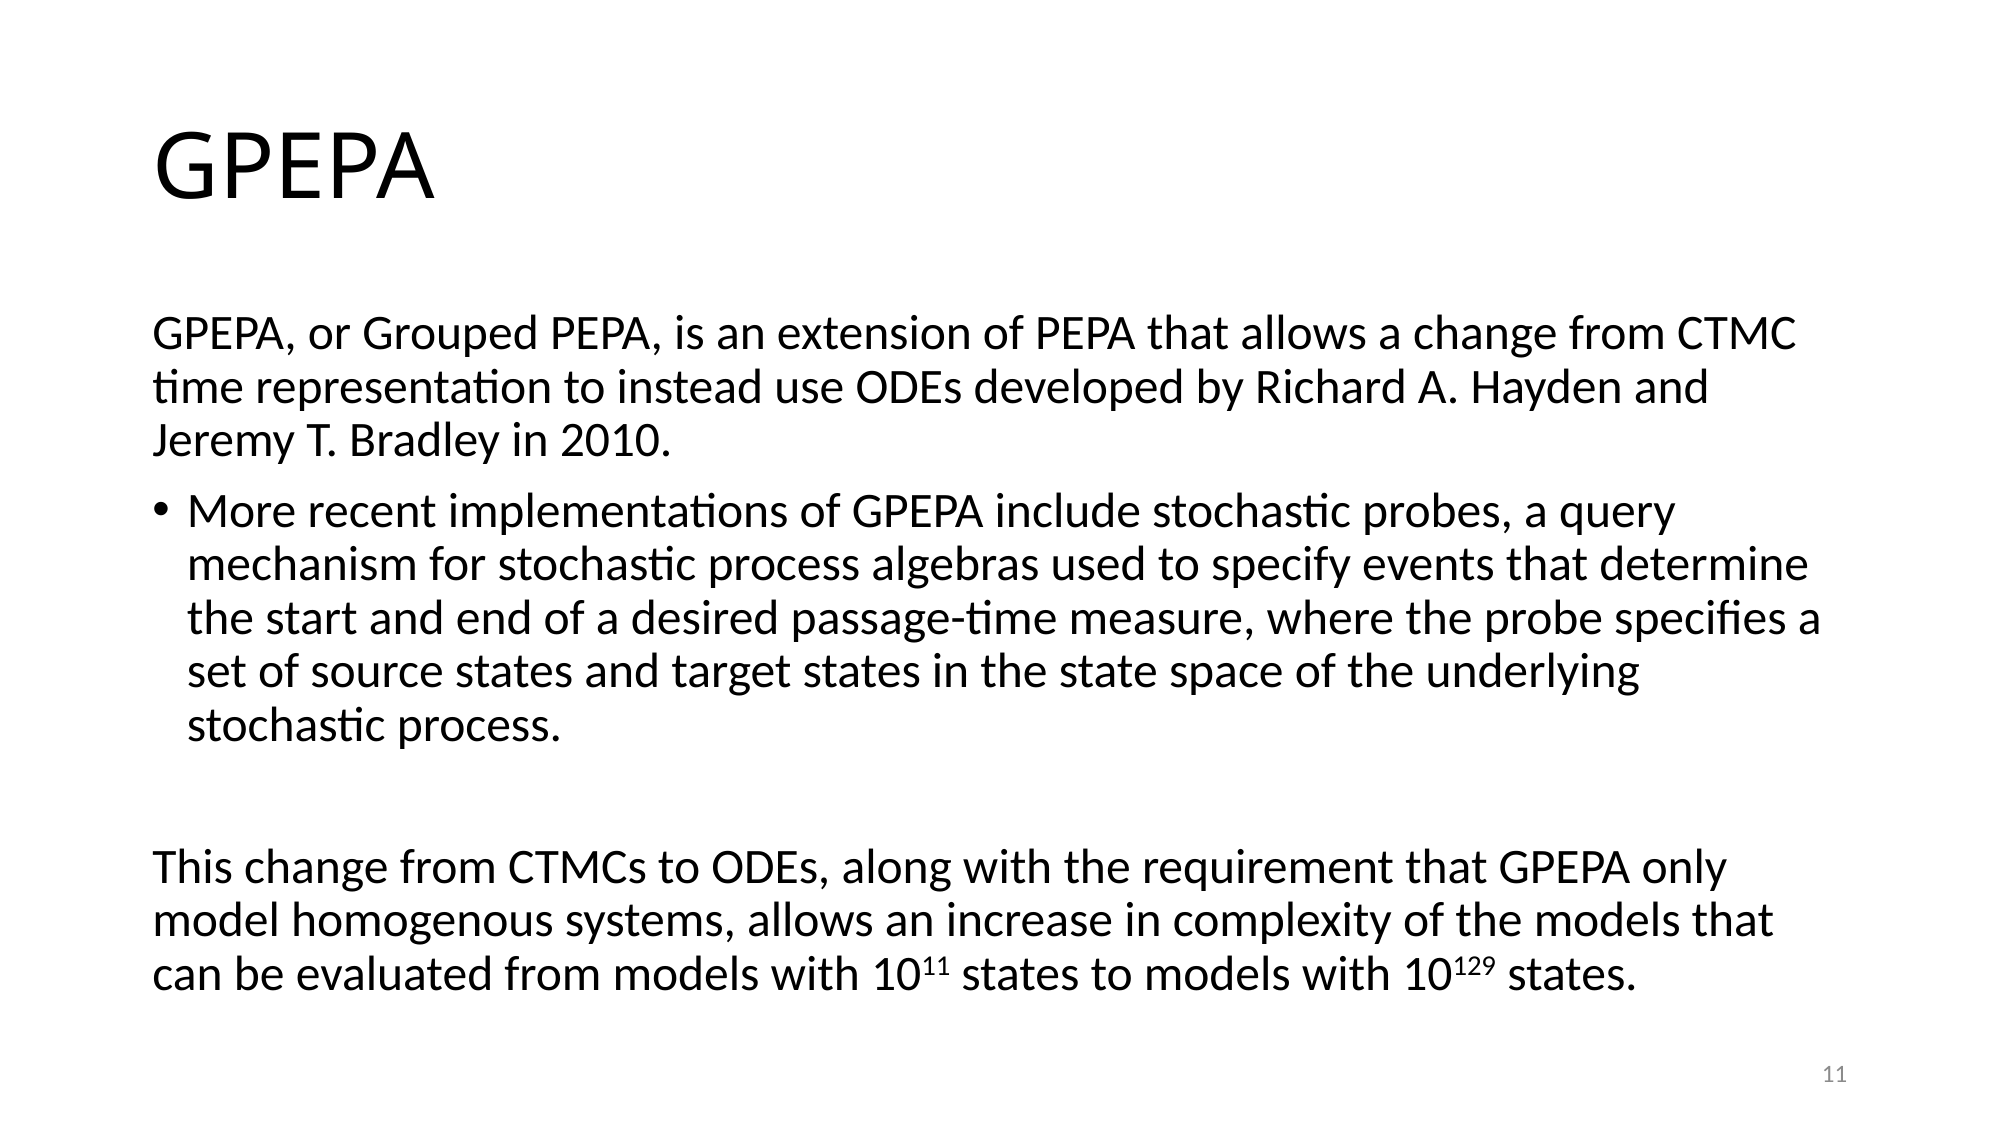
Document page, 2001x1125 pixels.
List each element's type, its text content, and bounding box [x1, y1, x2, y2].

title GPEPA [137, 59, 1863, 278]
list GPEPA, or Grouped PEPA, is an extension of PEPA that allows a change from CTMC time representation to instead use ODEs developed by Richard A. Hayden and Jeremy T. Bradley in 2010. More recent implementations of GPEPA include stochastic probes, a query mechanism for stochastic process algebras used to specify events that determine the start and end of a desired passage-time measure, where the probe specifies a set of source states and target states in the state space of the underlying stochastic process. This change from CTMCs to ODEs, along with the requirement that GPEPA only model homogenous systems, allows an increase in complexity of the models that can be evaluated from models with 1011 states to models with 10129 states. [137, 299, 1863, 1014]
slide_number 11 [1412, 1042, 1863, 1103]
